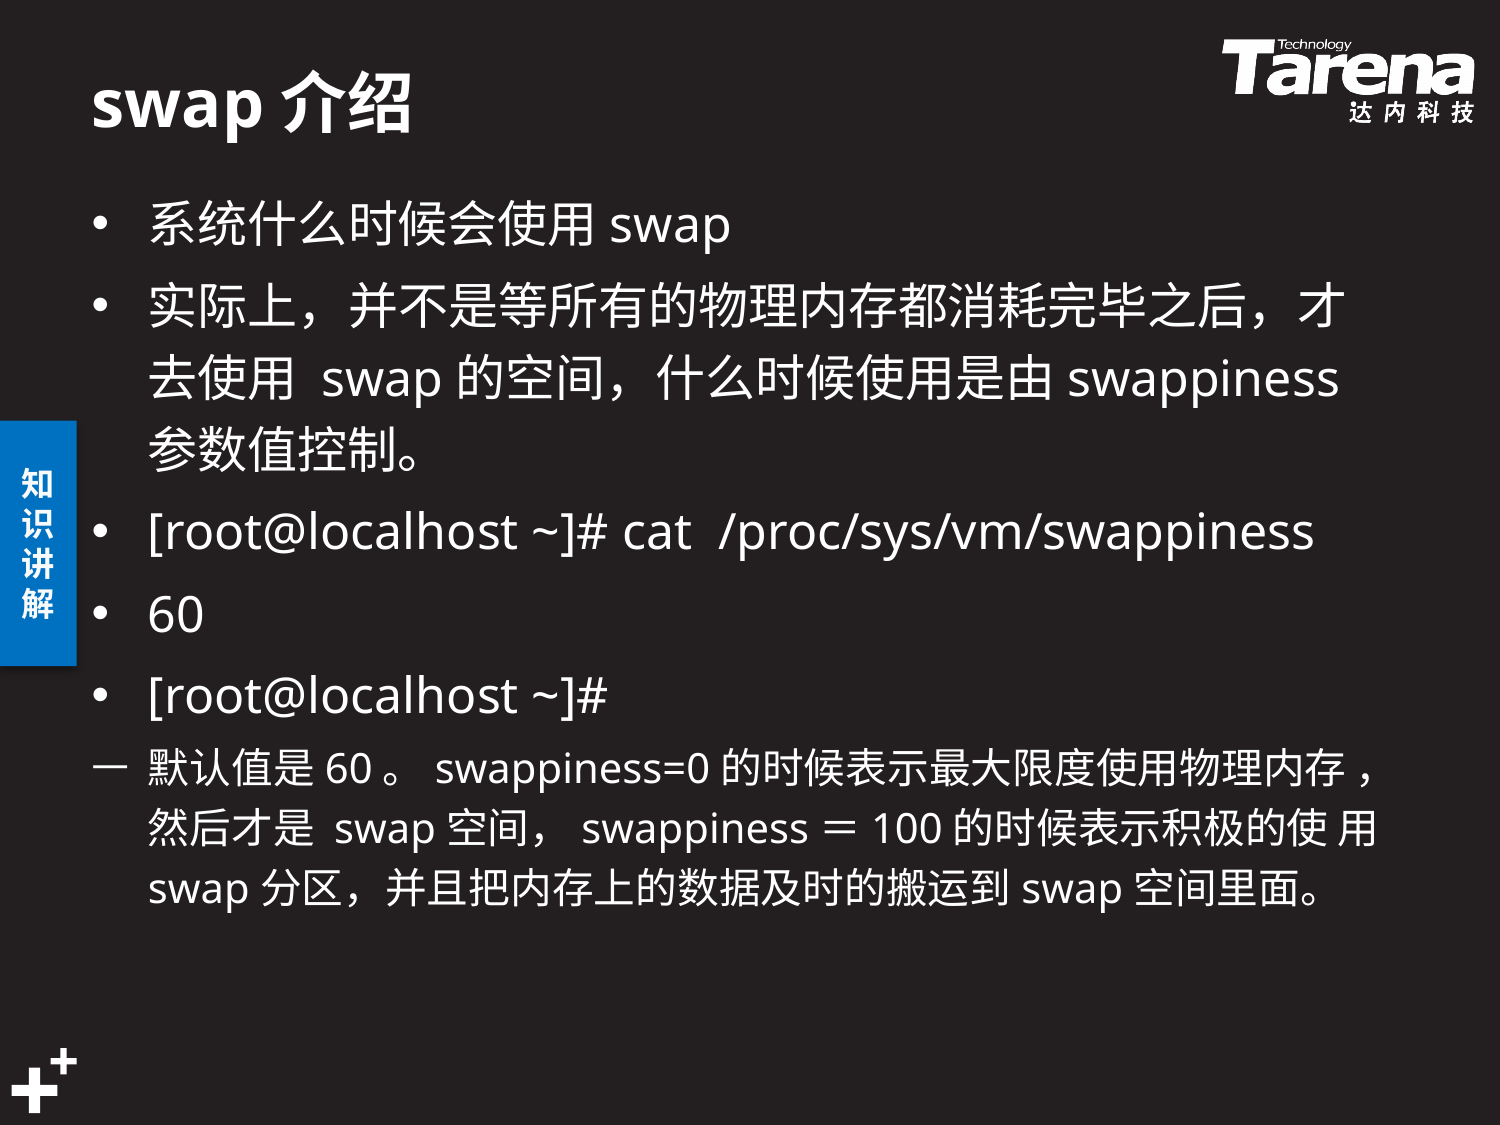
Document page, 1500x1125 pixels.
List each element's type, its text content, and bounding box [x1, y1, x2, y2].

picture [1222, 39, 1475, 123]
title swap介绍 [76, 42, 1188, 160]
list 系统什么时候会使用swap 实际上，并不是等所有的物理内存都消耗完毕之后，才去使用 swap的空间，什么时候使用是由swappiness 参数值控制。 [root@localhost ~]# cat /proc/sys/vm/swappiness 60 [root@localhost ~]# 默认值是60。swappiness=0的时候表示最大限度使用物理内存 ，然后才是 swap空间，swappiness＝100的时候表示积极的使 用swap分区，并且把内存上的数据及时的搬运到swap空间里面。 [76, 172, 1400, 1008]
